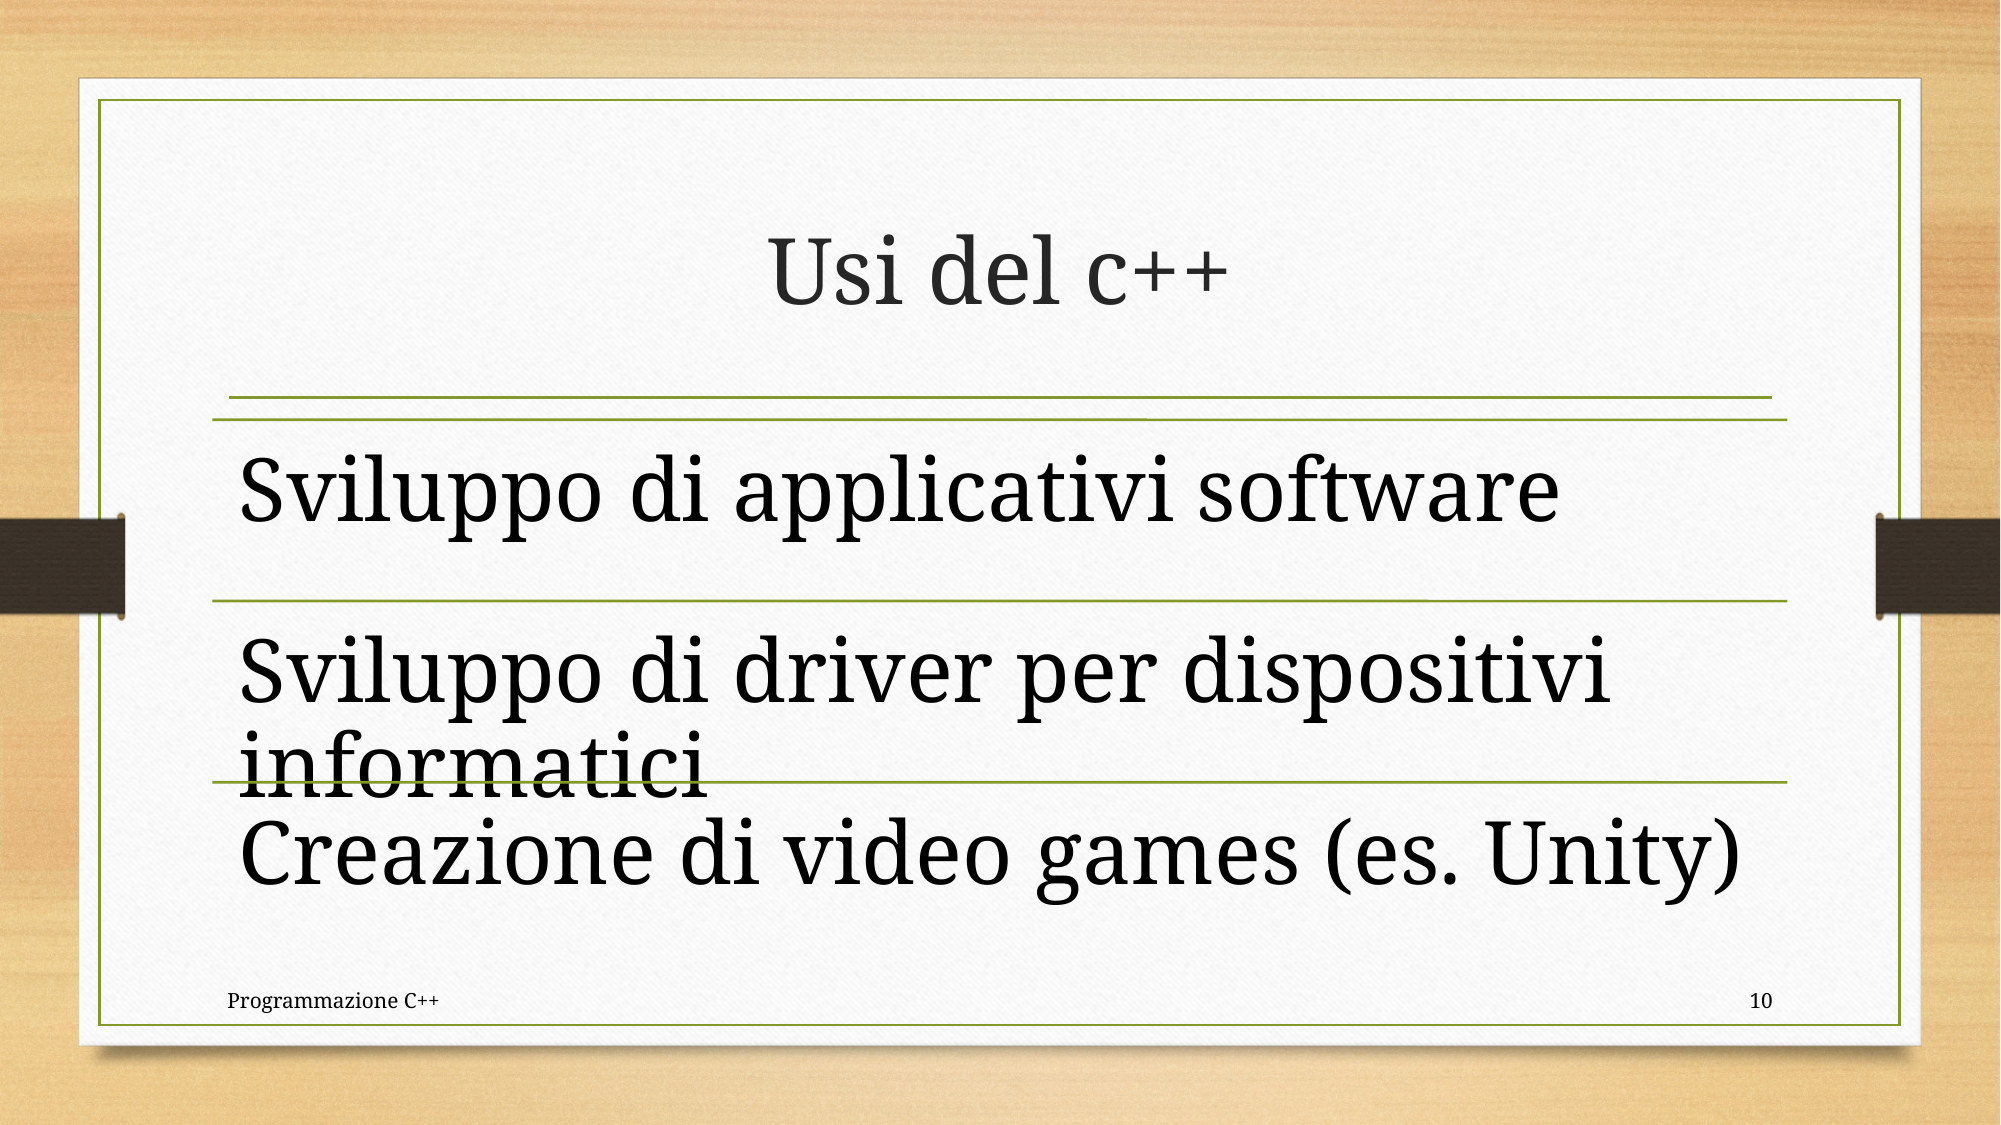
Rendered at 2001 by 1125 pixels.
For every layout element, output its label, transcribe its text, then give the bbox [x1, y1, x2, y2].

slide_number 10 [1698, 979, 1788, 1025]
picture [0, 0, 2001, 1125]
title Usi del c++ [212, 161, 1788, 375]
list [212, 419, 1788, 964]
footer Programmazione C++ [212, 979, 1411, 1025]
